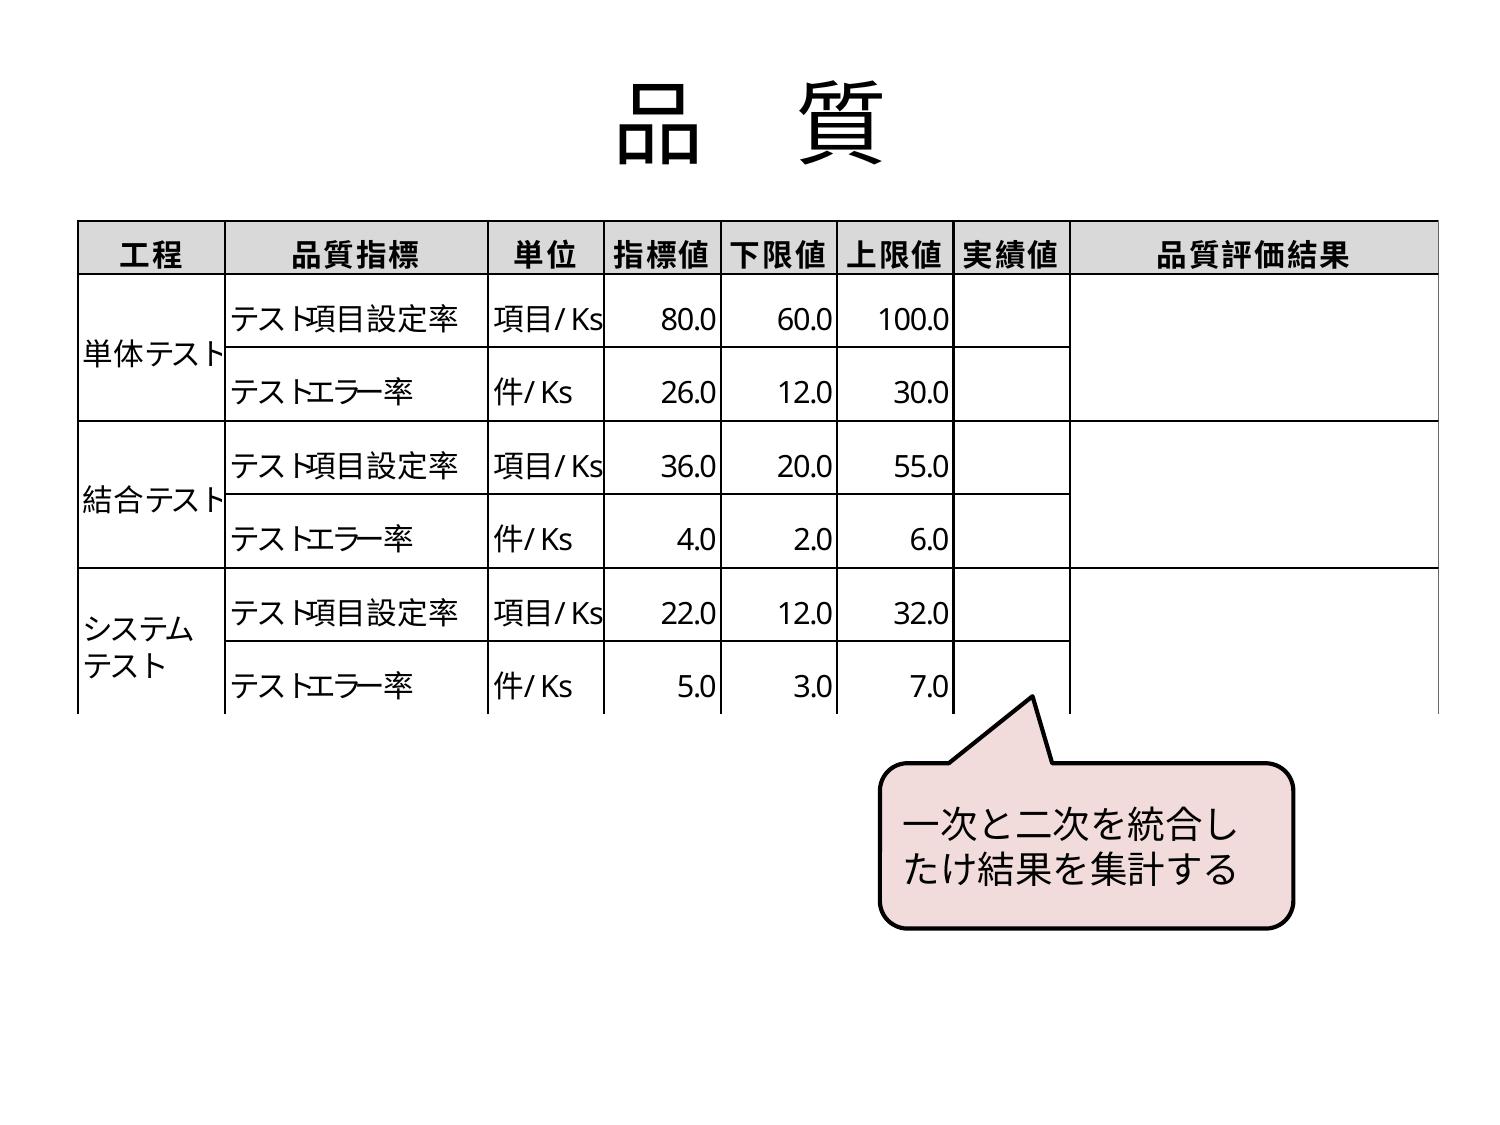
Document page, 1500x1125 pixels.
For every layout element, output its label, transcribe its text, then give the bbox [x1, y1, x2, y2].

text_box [76, 219, 1441, 717]
text_box 一次と二次を統合したけ結果を集計する [877, 725, 1296, 931]
title 品 質 [75, 45, 1425, 197]
